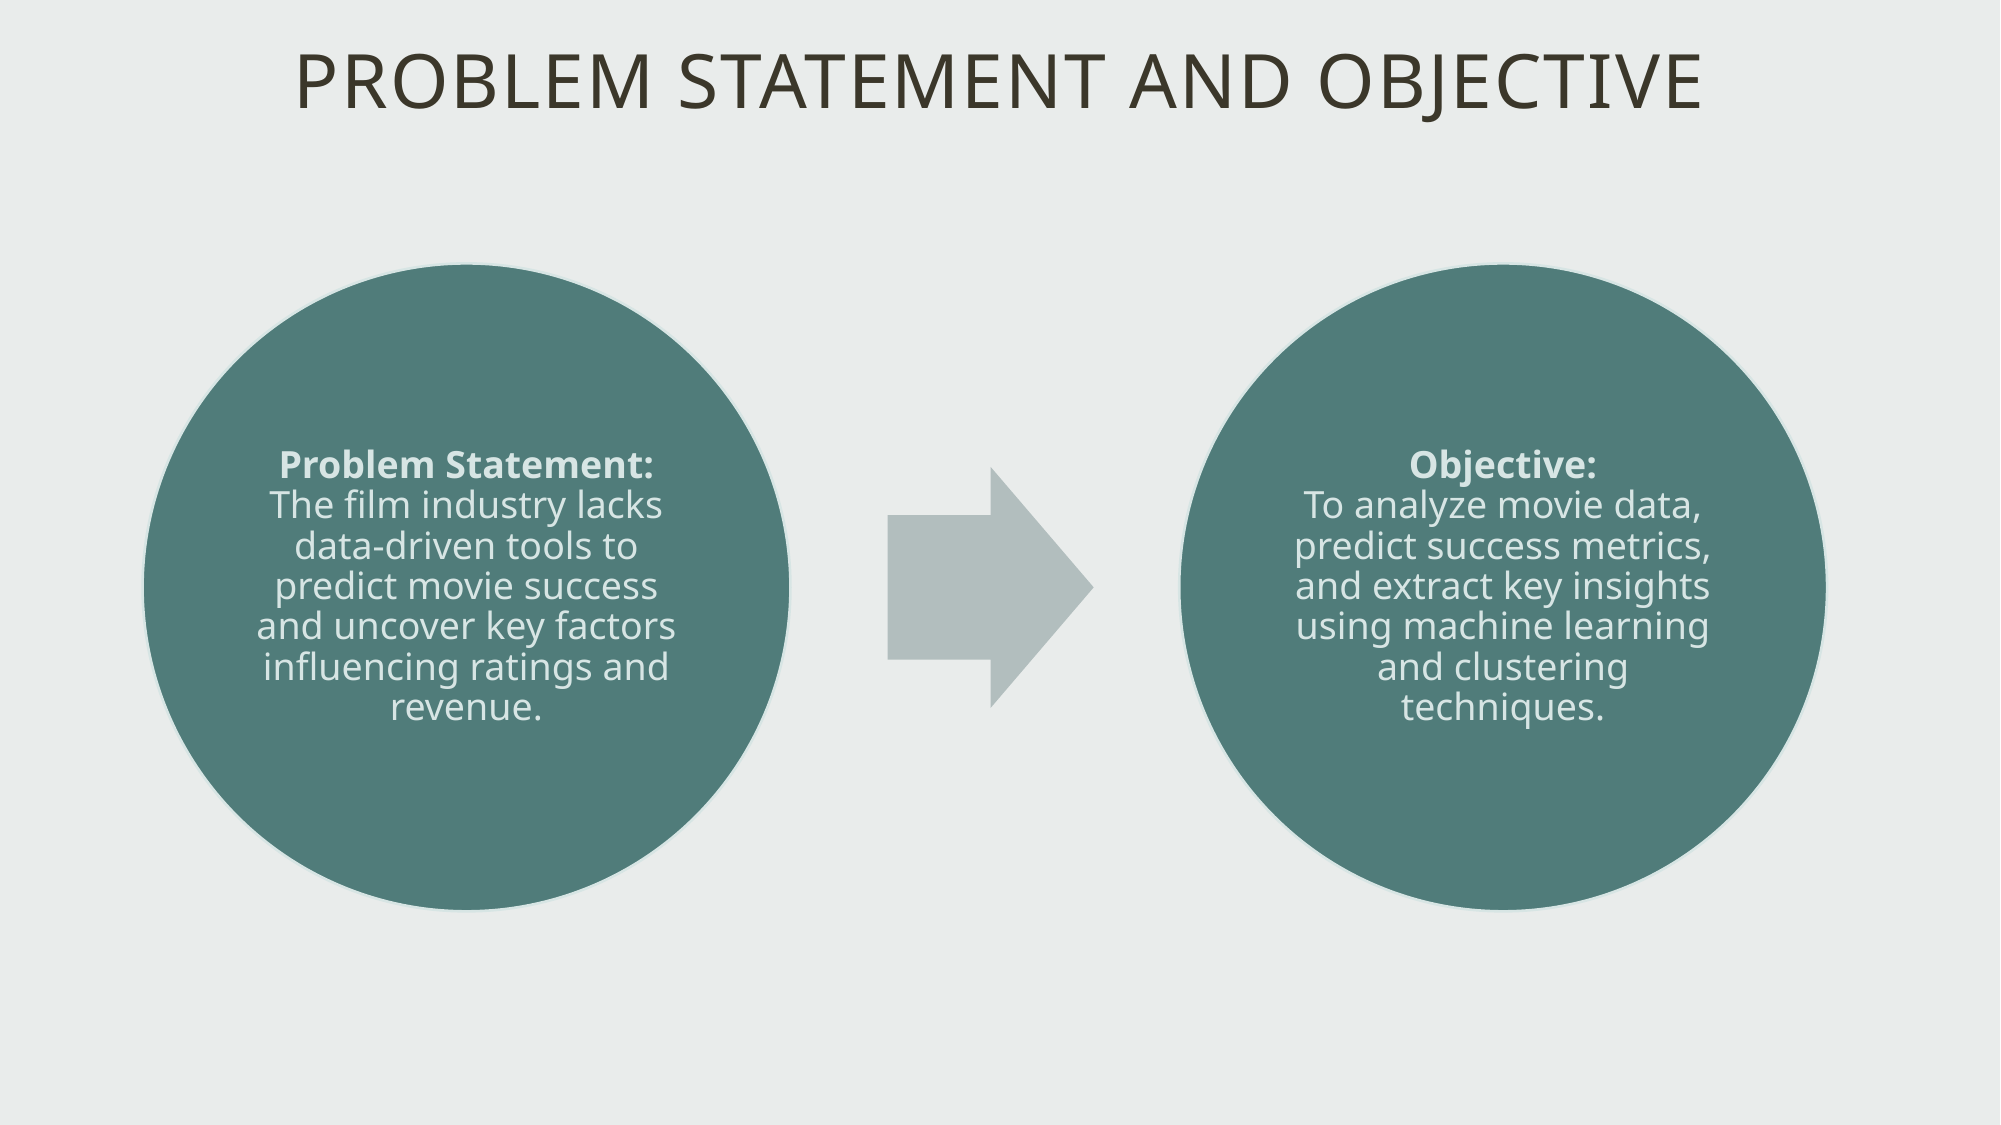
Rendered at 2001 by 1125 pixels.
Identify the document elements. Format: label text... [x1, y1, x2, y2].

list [141, 214, 1829, 961]
title Problem Statement and objective [0, 0, 2000, 173]
